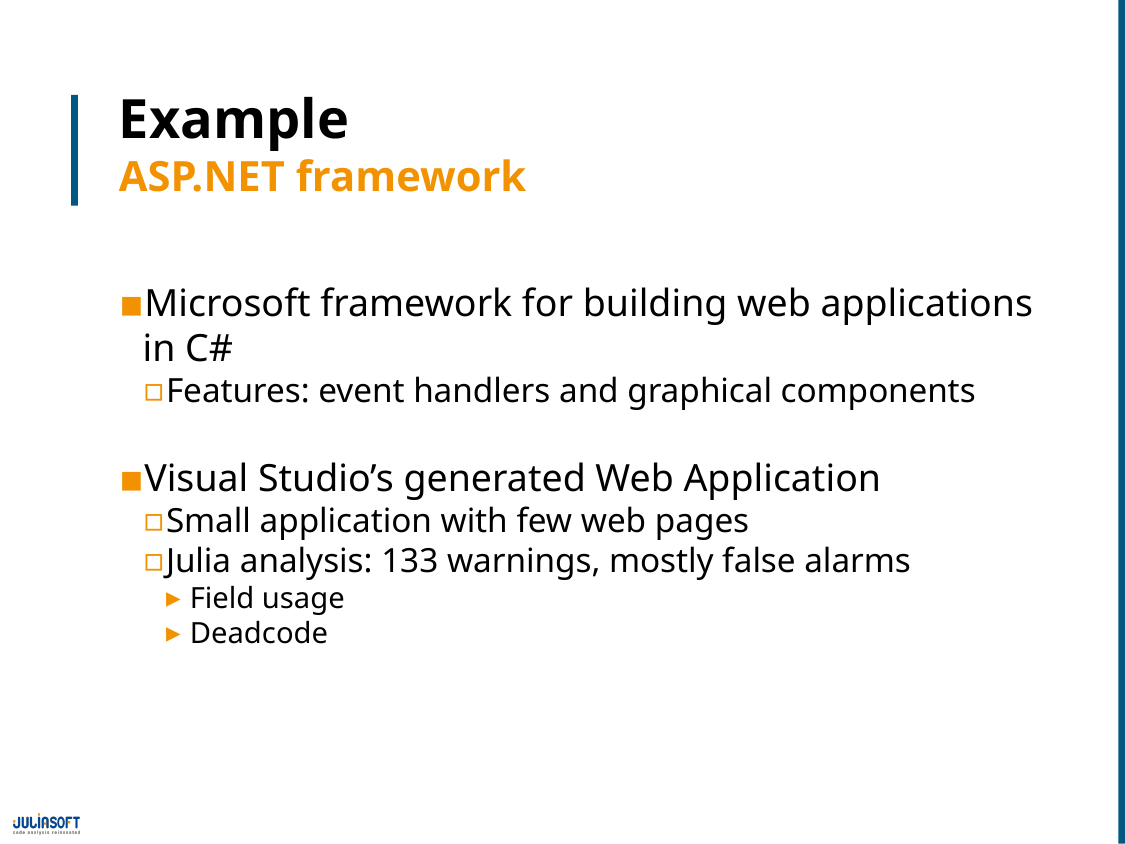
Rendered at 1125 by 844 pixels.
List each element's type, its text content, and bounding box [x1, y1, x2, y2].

picture [13, 813, 80, 835]
list Microsoft framework for building web applications in C# Features: event handlers and graphical components Visual Studio’s generated Web Application Small application with few web pages Julia analysis: 133 warnings, mostly false alarms Field usage Deadcode [103, 264, 1056, 808]
title Example ASP.NET framework [103, 69, 1056, 210]
